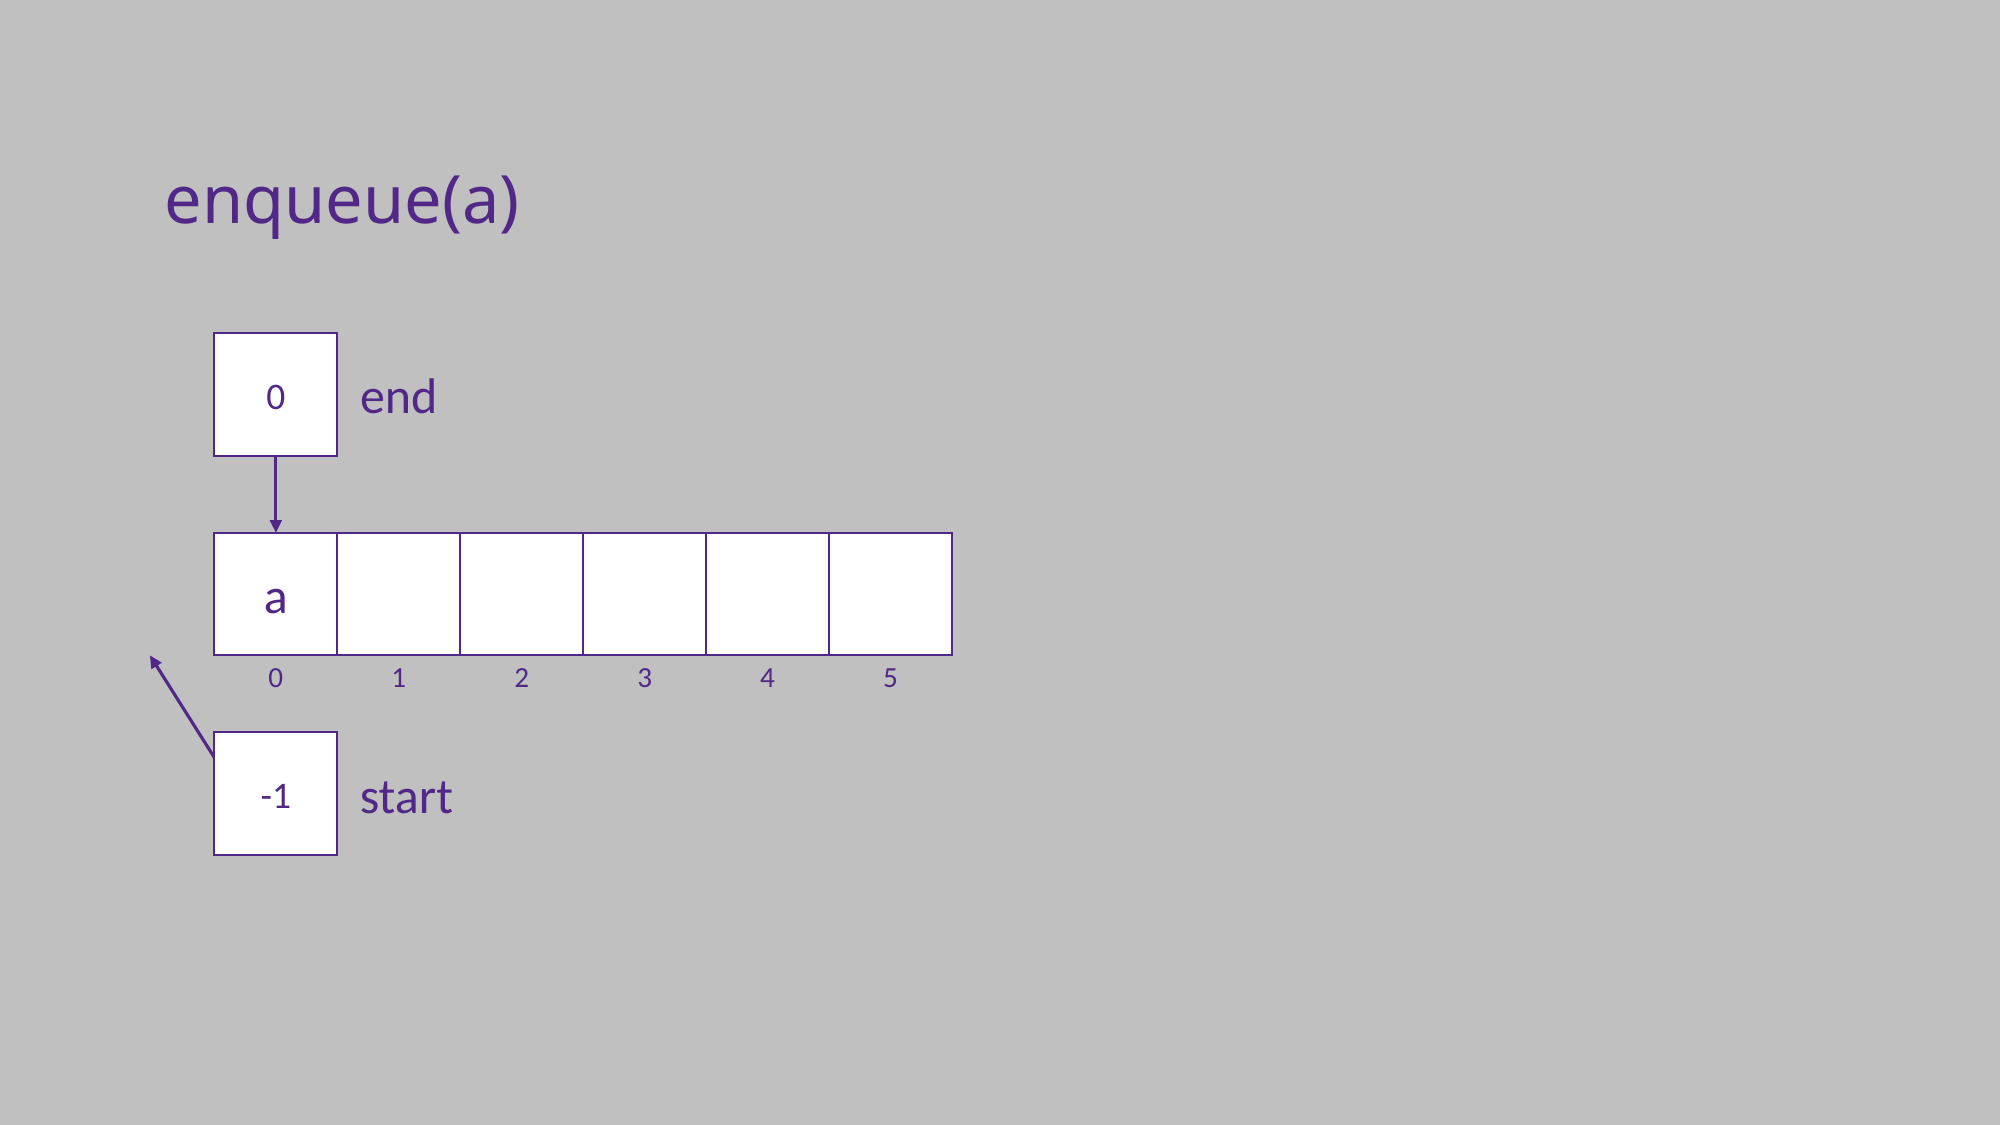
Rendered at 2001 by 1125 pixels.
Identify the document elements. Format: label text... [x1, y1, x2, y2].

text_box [149, 332, 953, 856]
text_box enqueue(a) [149, 149, 717, 245]
